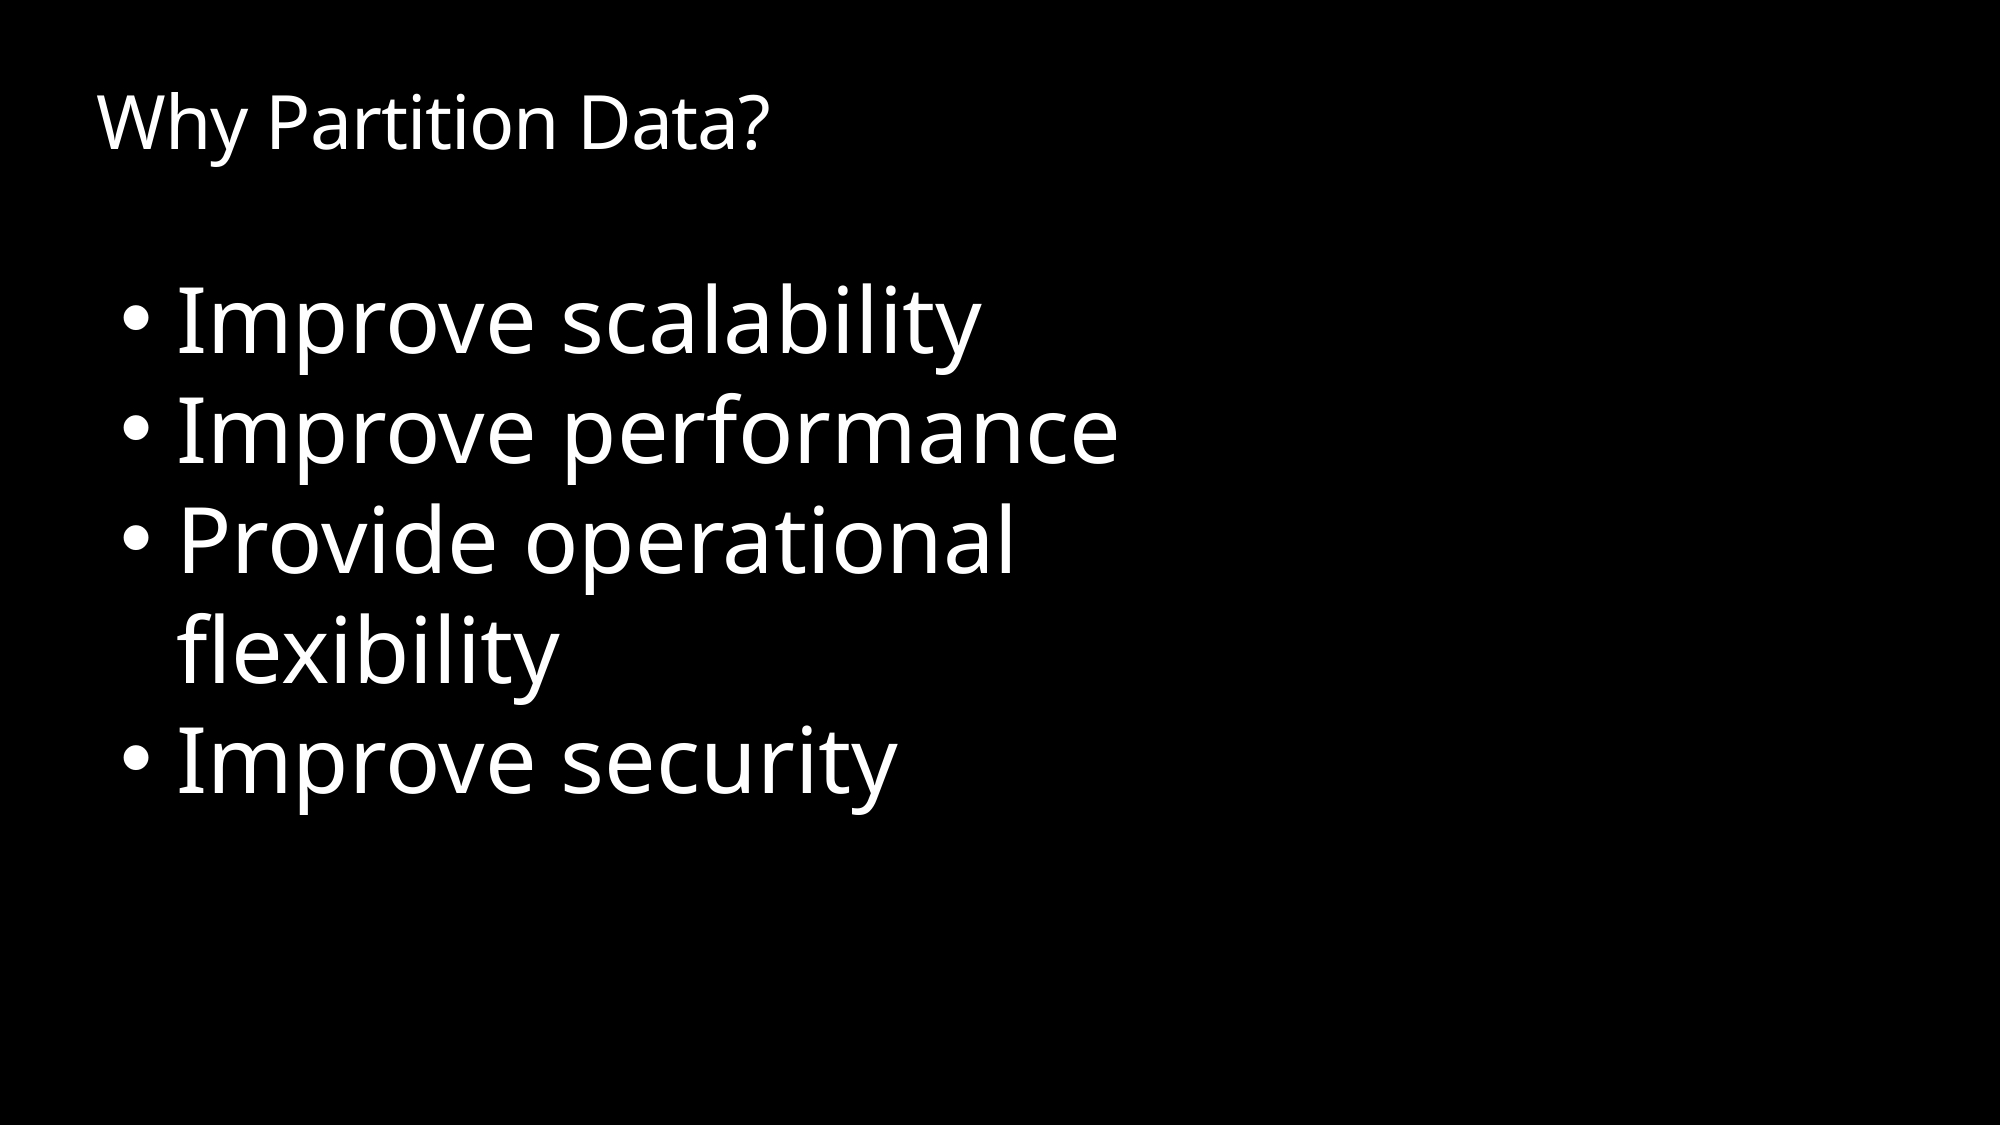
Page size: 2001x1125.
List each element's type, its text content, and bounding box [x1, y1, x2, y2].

text_box Improve scalability Improve performance Provide operational flexibility Improve security [119, 261, 1375, 922]
title Why Partition Data? [96, 75, 1904, 166]
